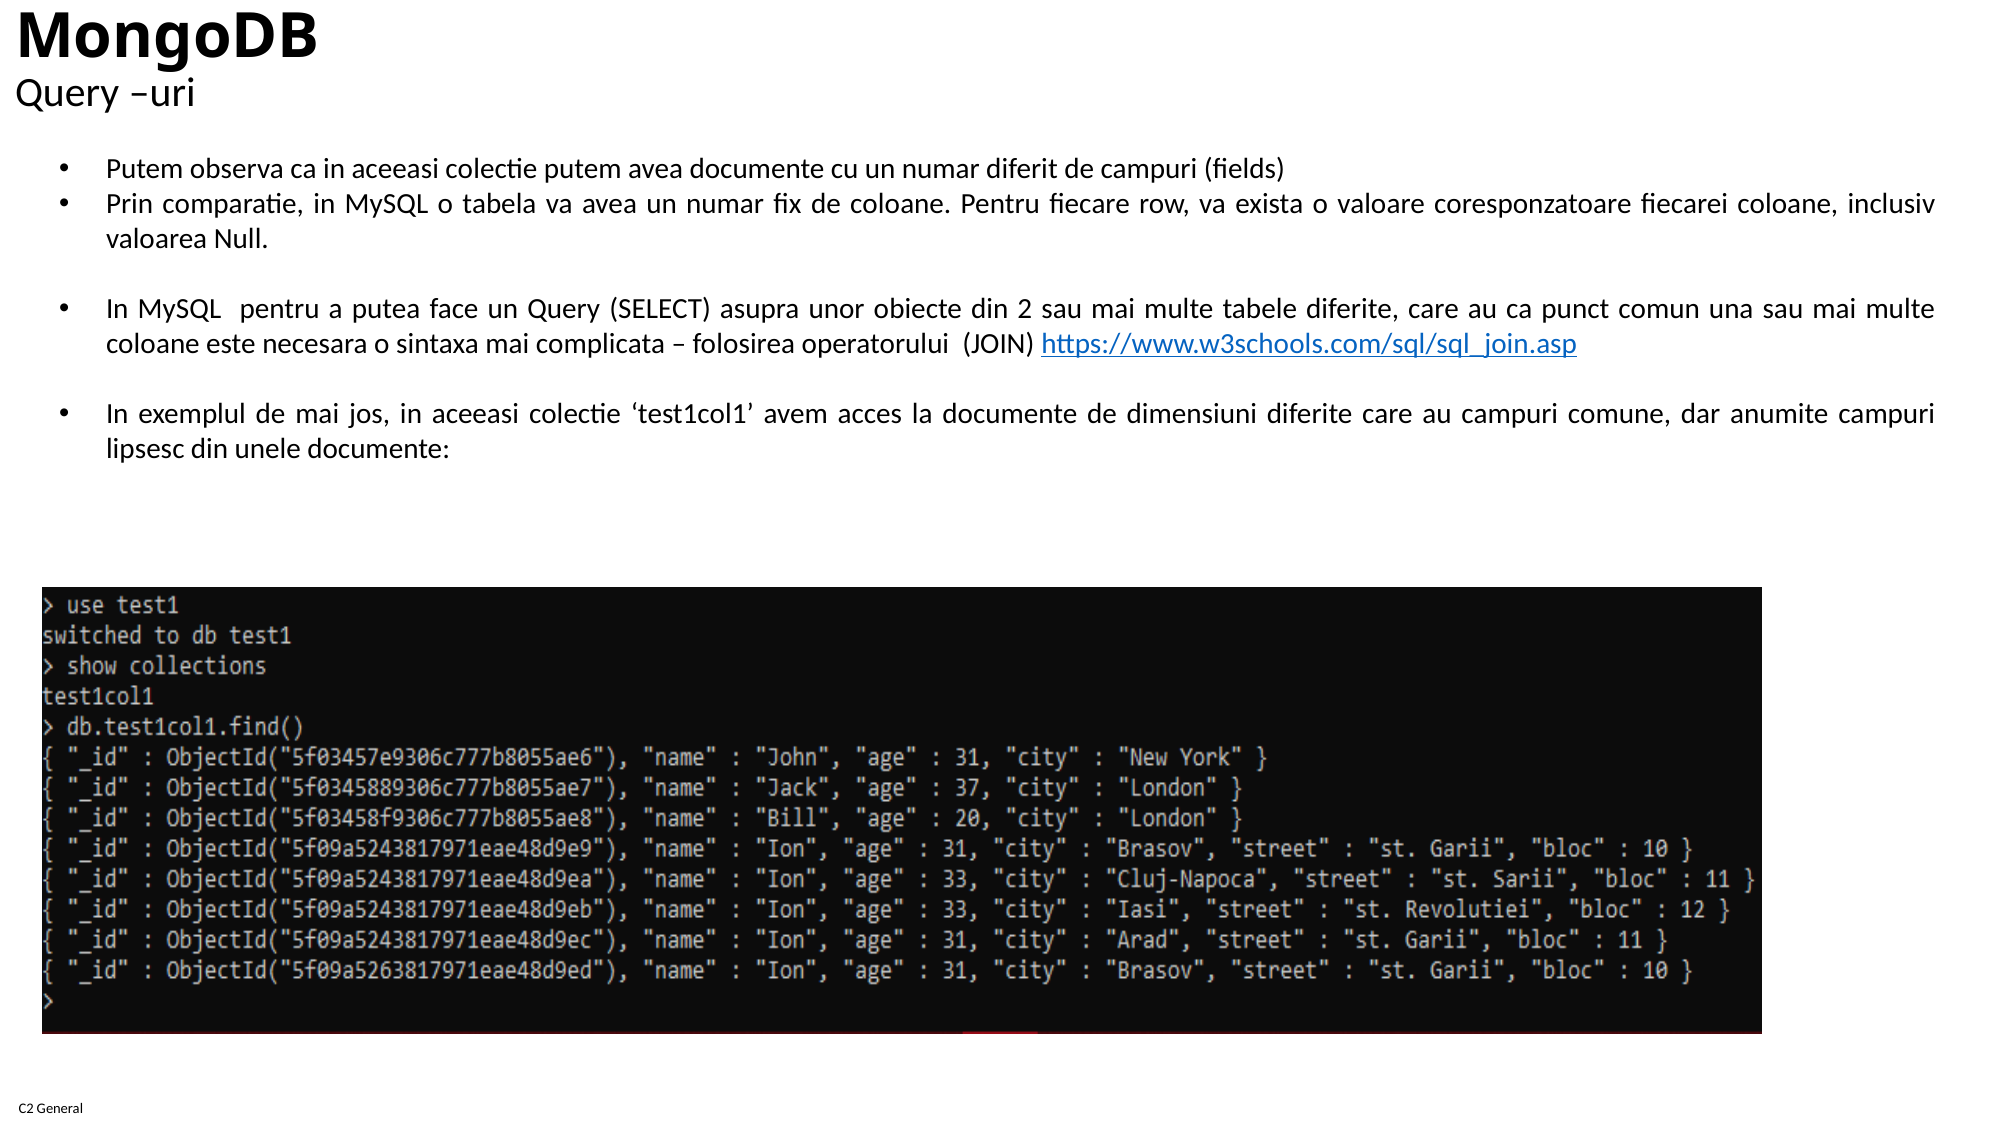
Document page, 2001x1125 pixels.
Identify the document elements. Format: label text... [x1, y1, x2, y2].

text_box Putem observa ca in aceeasi colectie putem avea documente cu un numar diferit de campuri (fields) Prin comparatie, in MySQL o tabela va avea un numar fix de coloane. Pentru fiecare row, va exista o valoare coresponzatoare fiecarei coloane, inclusiv valoarea Null. In MySQL pentru a putea face un Query (SELECT) asupra unor obiecte din 2 sau mai multe tabele diferite, care au ca punct comun una sau mai multe coloane este necesara o sintaxa mai complicata – folosirea operatorului (JOIN) https://www.w3schools.com/sql/sql_join.asp In exemplul de mai jos, in aceeasi colectie ‘test1col1’ avem acces la documente de dimensiuni diferite care au campuri comune, dar anumite campuri lipsesc din unele documente: [44, 142, 1952, 577]
picture [42, 586, 1762, 1034]
title MongoDB Query –uri [0, 0, 1725, 194]
